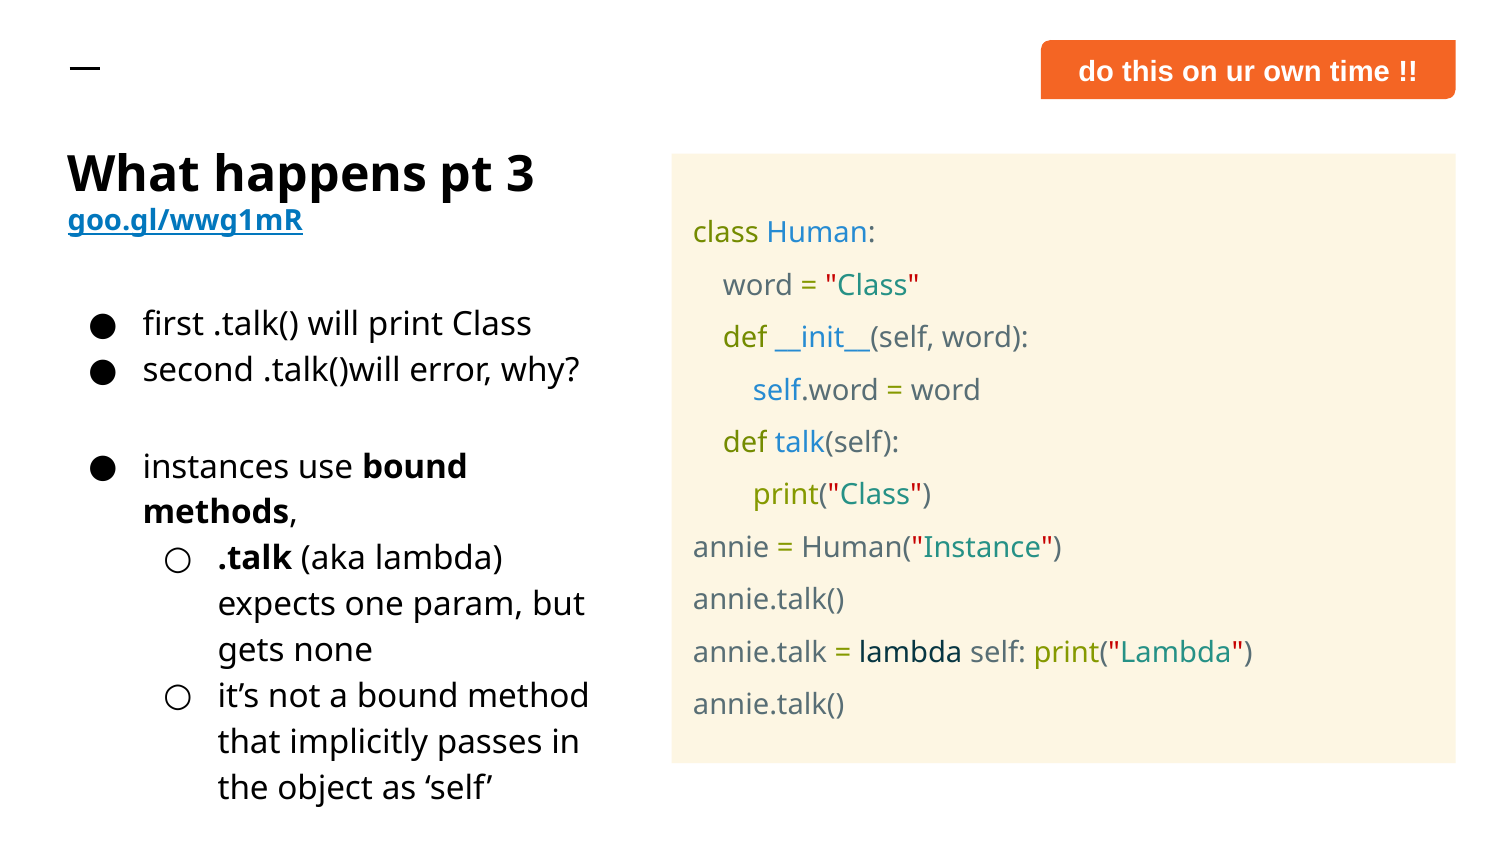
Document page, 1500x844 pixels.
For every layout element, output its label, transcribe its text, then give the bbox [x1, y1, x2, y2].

text_box do this on ur own time !! [1040, 39, 1456, 100]
title What happens pt 3 goo.gl/wwg1mR [52, 132, 639, 257]
list class Human: word = "Class" def __init__(self, word): self.word = word def talk(self): print("Class") annie = Human("Instance") annie.talk() annie.talk = lambda self: print("Lambda") annie.talk() [671, 153, 1456, 764]
list first .talk() will print Class second .talk()will error, why? instances use bound methods, .talk (aka lambda) expects one param, but gets none it’s not a bound method that implicitly passes in the object as ‘self’ [52, 281, 639, 742]
